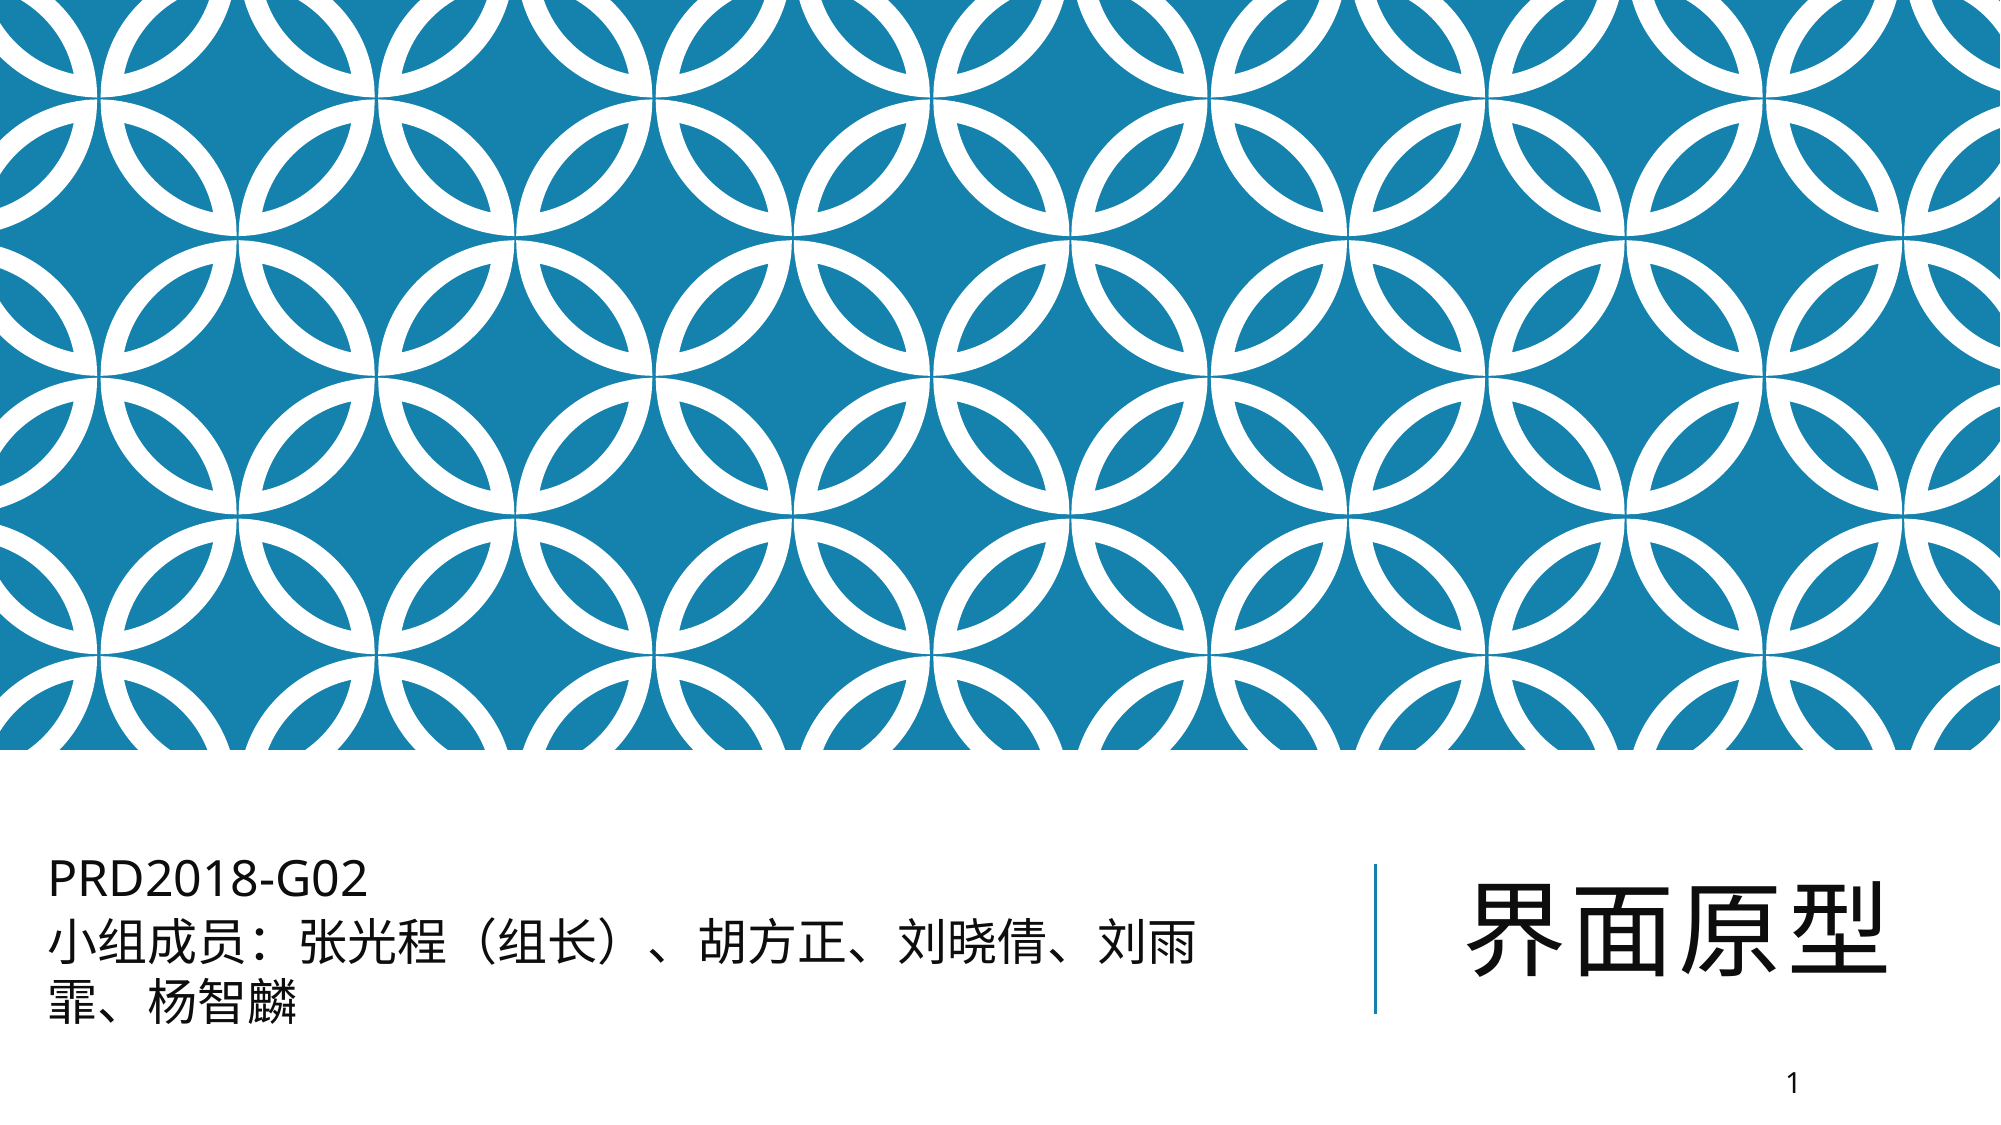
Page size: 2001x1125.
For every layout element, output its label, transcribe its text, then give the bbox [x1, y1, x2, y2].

title 界面原型 [1332, 818, 2000, 1060]
slide_number 1 [1777, 1060, 1812, 1108]
subtitle PRD2018-G02 小组成员：张光程（组长）、胡方正、刘晓倩、刘雨霏、杨智麟 [39, 818, 1287, 1060]
